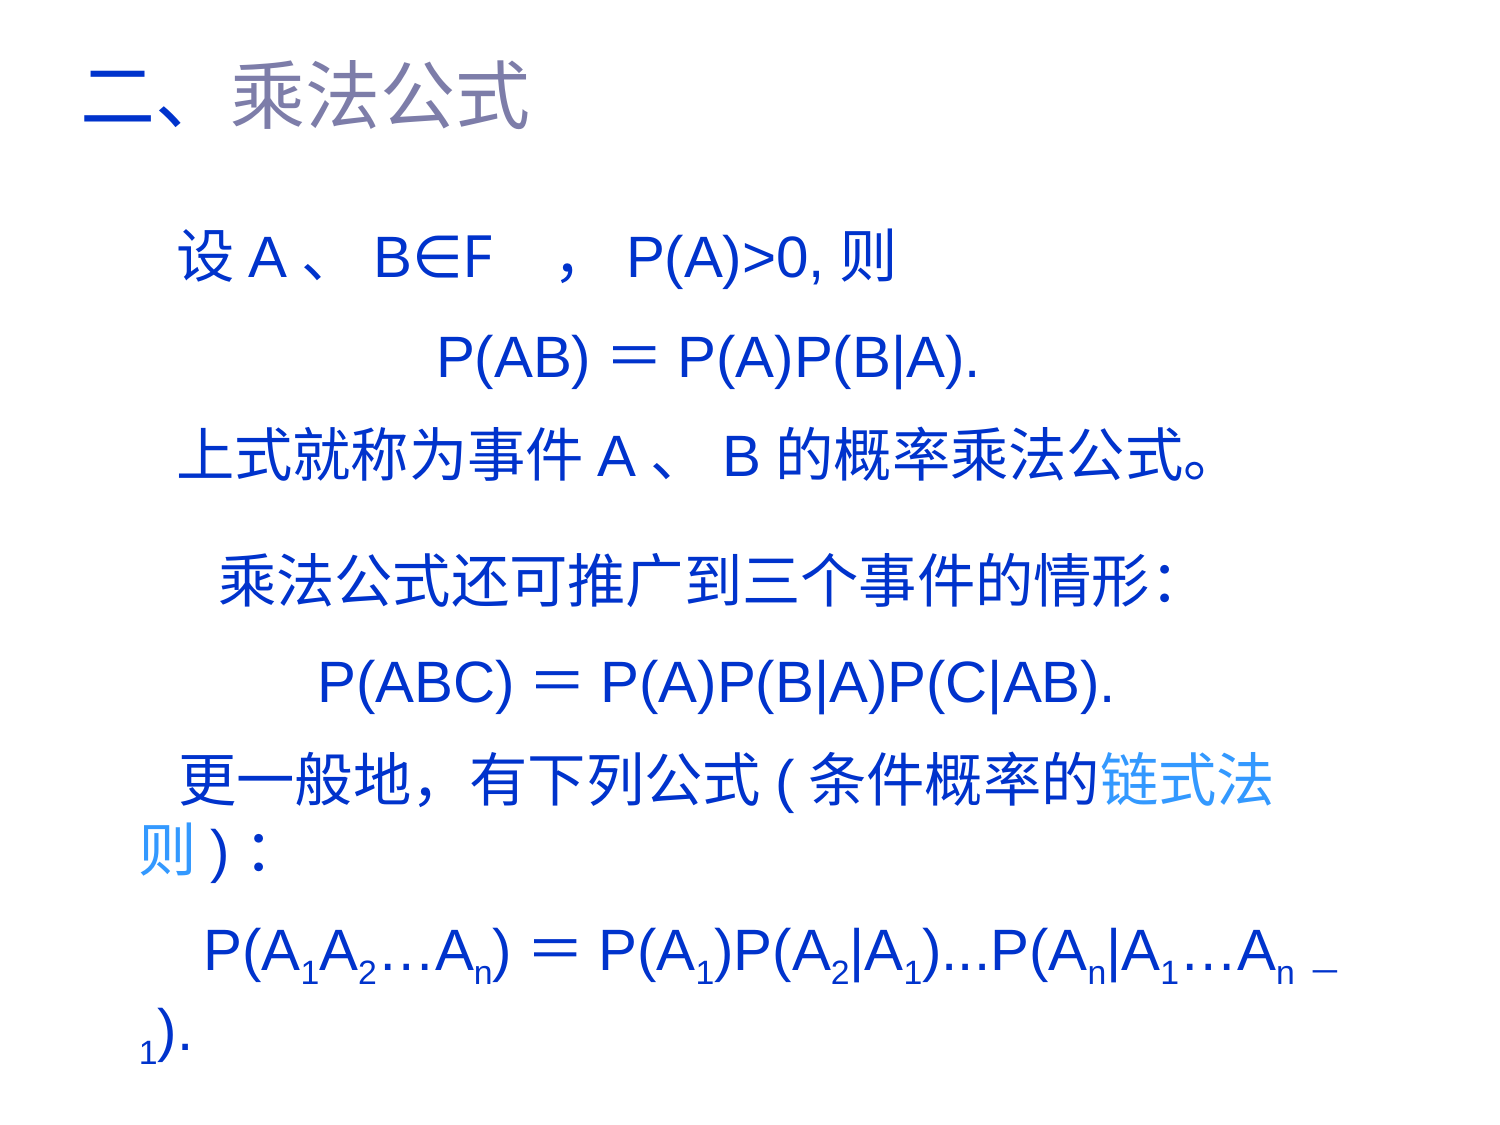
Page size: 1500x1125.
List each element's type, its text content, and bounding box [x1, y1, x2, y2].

text_box 乘法公式还可推广到三个事件的情形： P(ABC)＝P(A)P(B|A)P(C|AB). 更一般地，有下列公式(条件概率的链式法则)： P(A1A2…An)＝P(A1)P(A2|A1)...P(An|A1…An－1). [123, 537, 1412, 1125]
text_box 设A、B∈F ，P(A)>0,则 P(AB)＝P(A)P(B|A). 上式就称为事件A、B的概率乘法公式。 [161, 212, 1387, 496]
text_box 二、乘法公式 [64, 18, 1340, 169]
